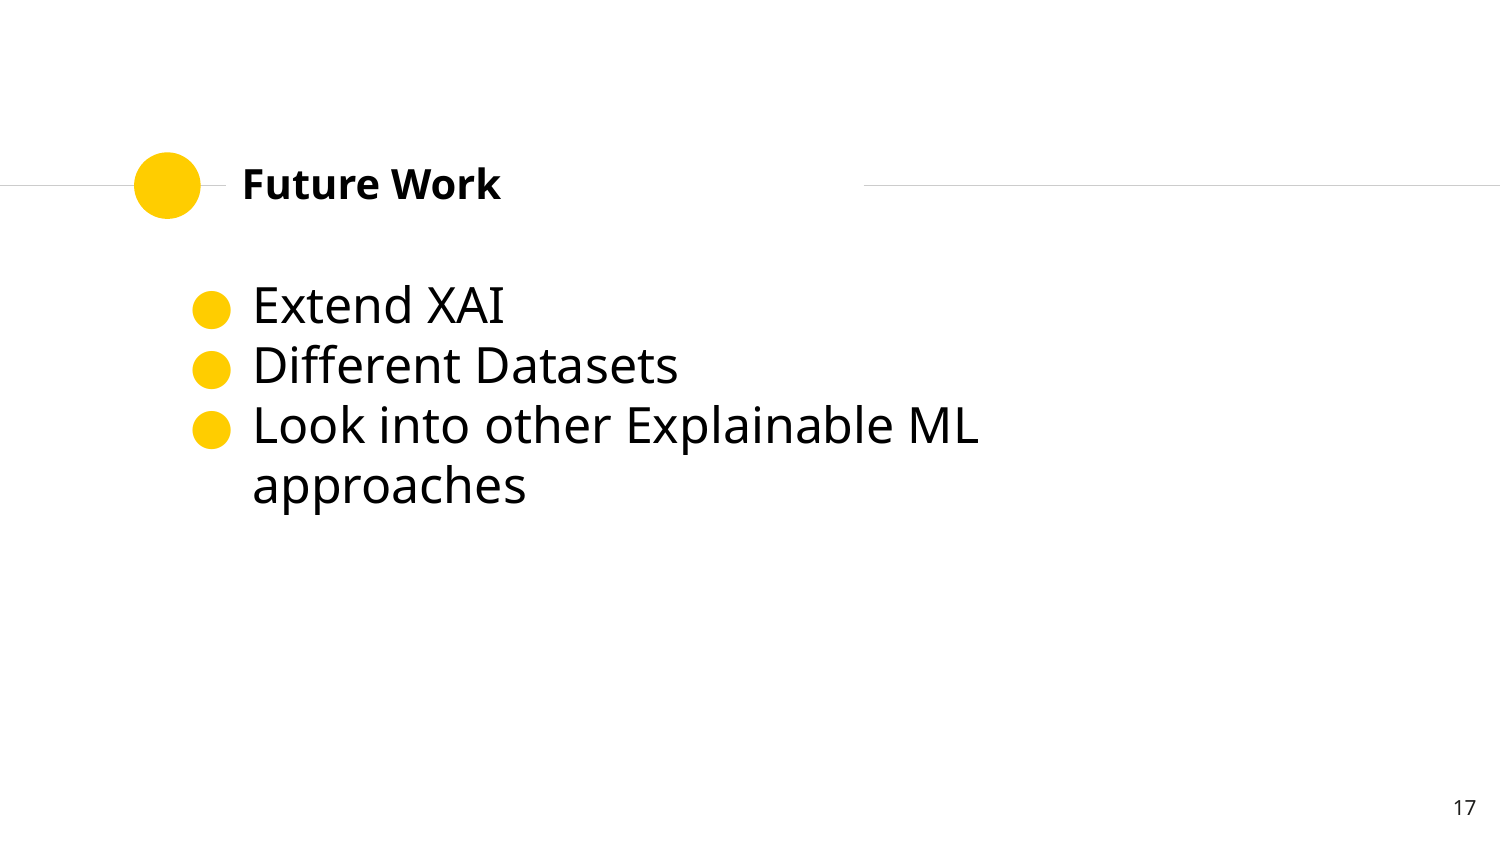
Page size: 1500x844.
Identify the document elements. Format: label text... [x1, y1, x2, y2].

slide_number 17 [1401, 779, 1492, 844]
list Extend XAI Different Datasets Look into other Explainable ML approaches [162, 258, 1280, 770]
title Future Work [226, 146, 863, 219]
